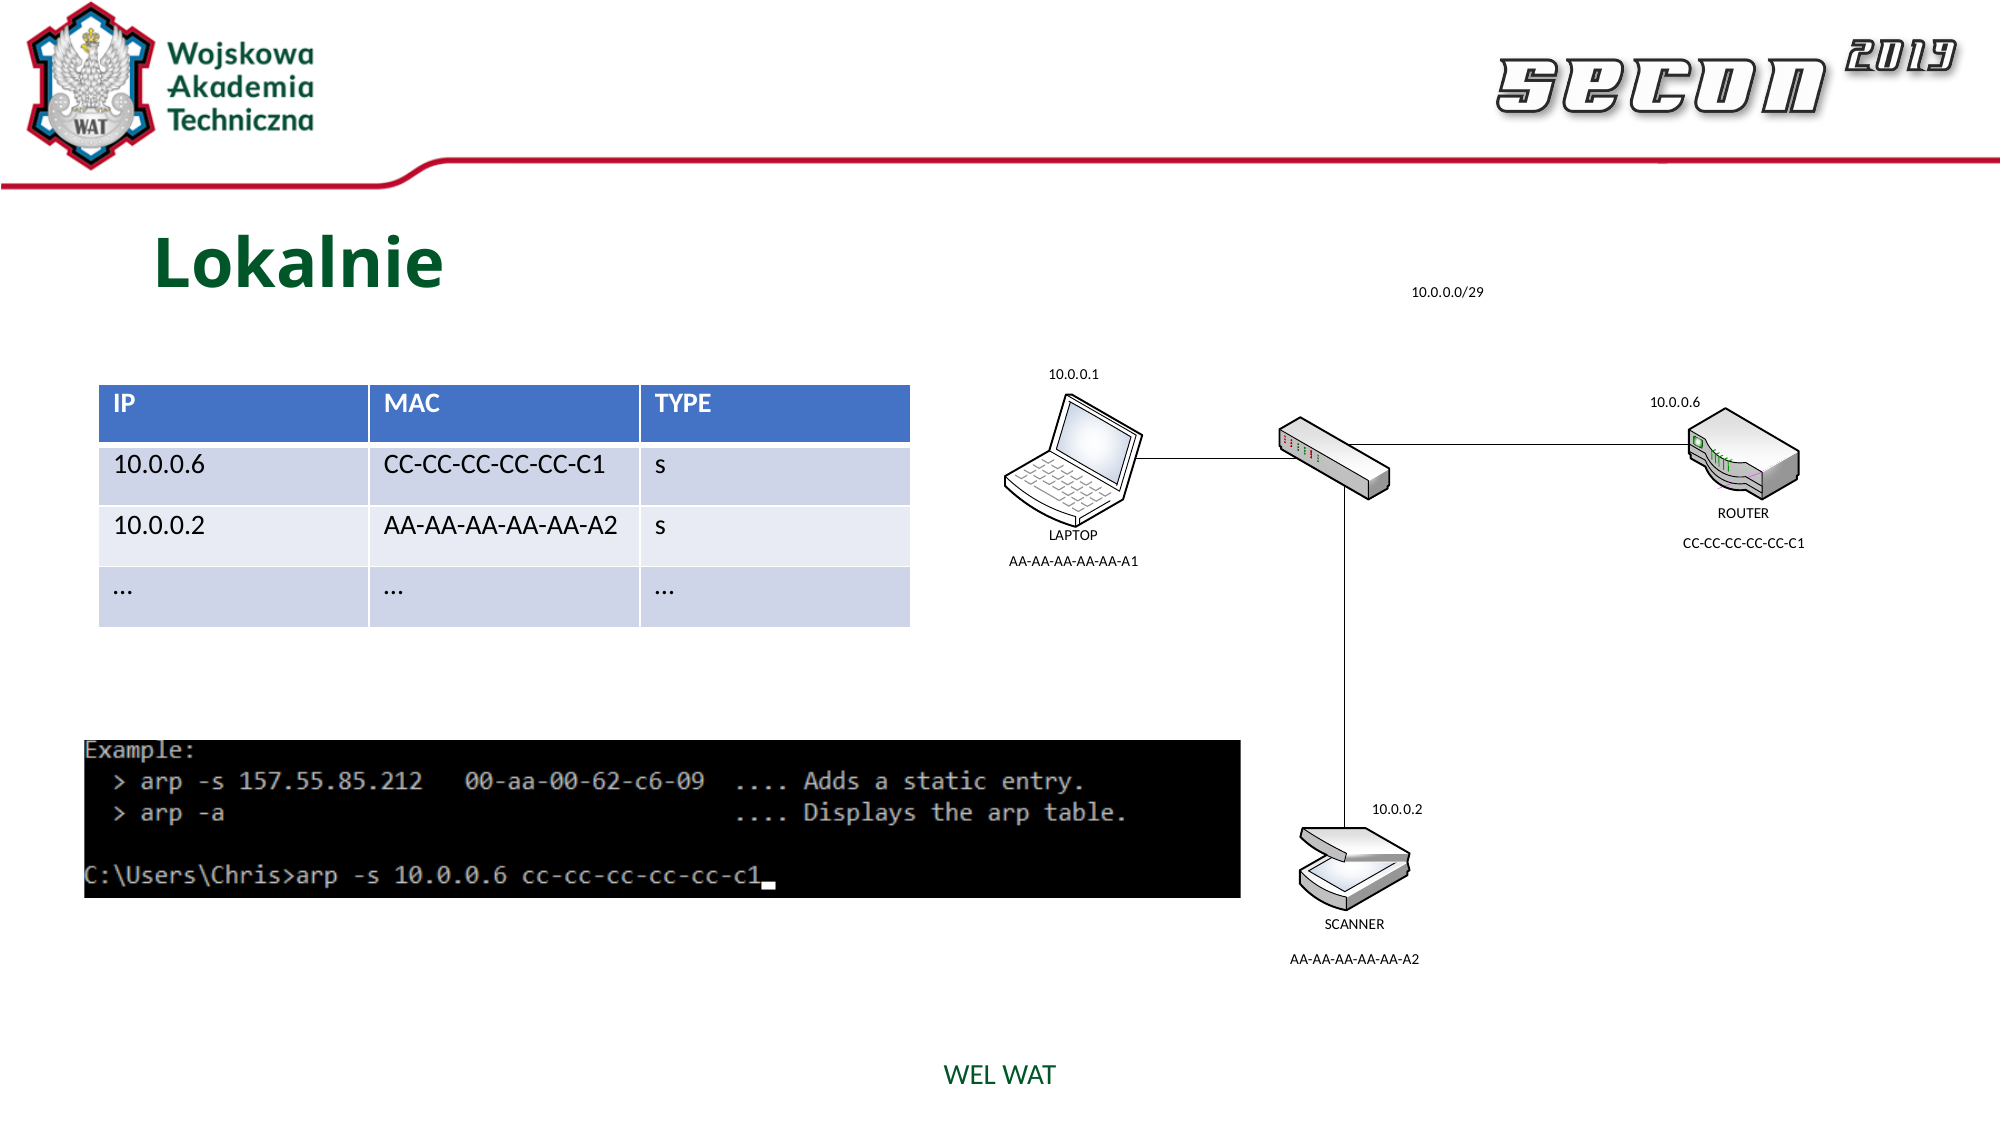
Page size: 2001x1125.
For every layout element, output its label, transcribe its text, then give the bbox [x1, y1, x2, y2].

table_cell AA-AA-AA-AA-AA-A2 [370, 507, 639, 566]
table_cell 10.0.0.2 [99, 507, 368, 566]
table_cell … [99, 567, 368, 627]
table_cell s [641, 448, 910, 505]
table_cell s [641, 507, 910, 566]
table_header TYPE [641, 385, 910, 442]
table_header MAC [370, 385, 639, 442]
table_header IP [99, 385, 368, 442]
footer WEL WAT [662, 1042, 1338, 1103]
table_cell … [641, 567, 910, 627]
picture [0, 0, 2000, 192]
title Lokalnie [137, 206, 1863, 325]
table_cell CC-CC-CC-CC-CC-C1 [370, 448, 639, 505]
table_cell 10.0.0.6 [99, 448, 368, 505]
picture [84, 277, 1813, 977]
table_cell … [370, 567, 639, 627]
